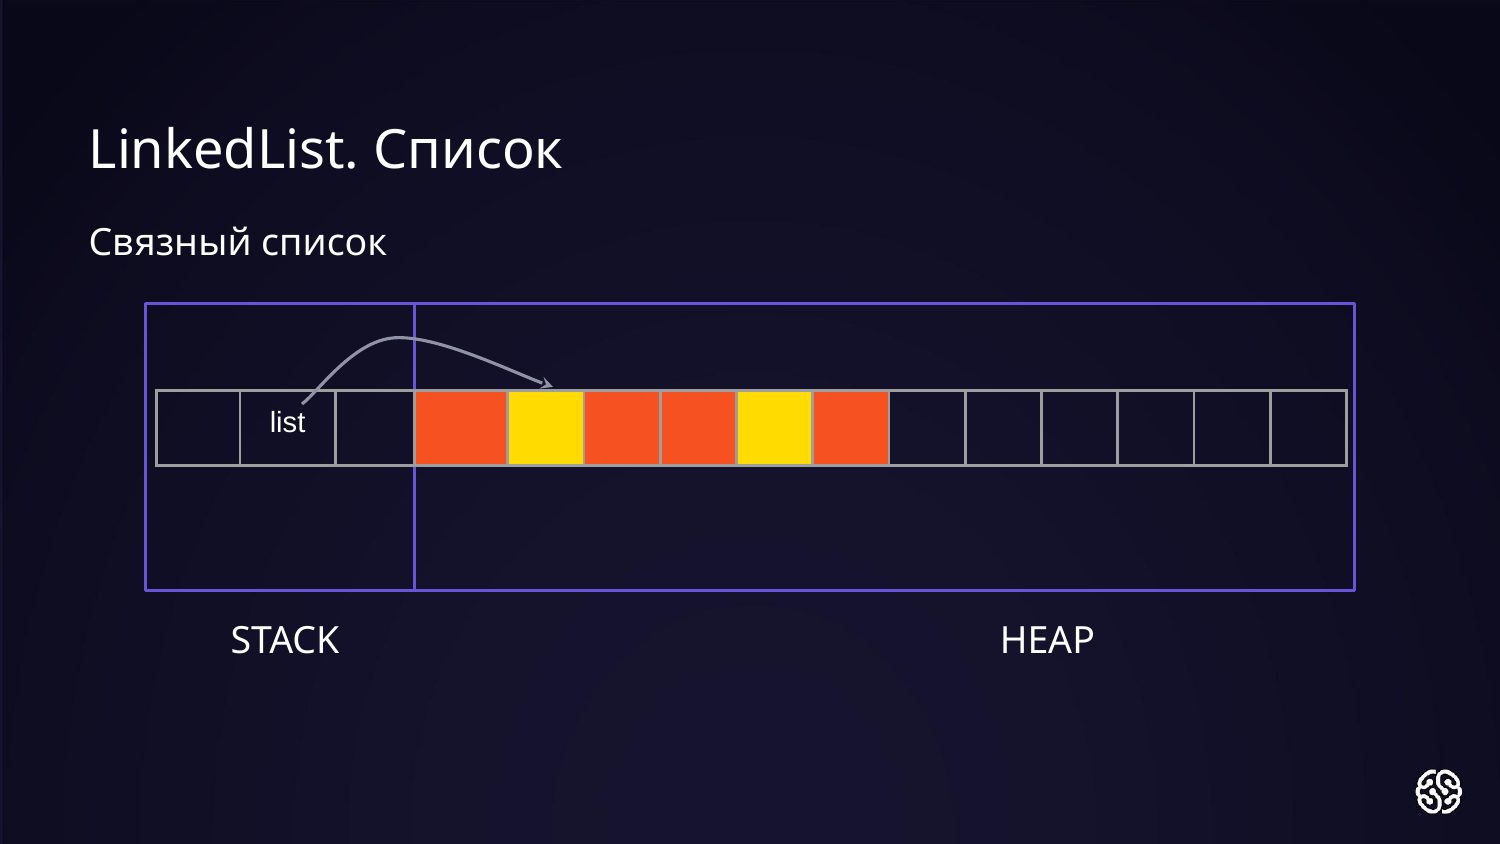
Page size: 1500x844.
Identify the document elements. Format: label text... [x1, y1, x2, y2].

text_box [301, 337, 554, 405]
table_header [967, 392, 1040, 464]
table_header [158, 392, 239, 464]
table_header [890, 392, 964, 464]
table_header [1043, 392, 1116, 464]
table_header [814, 392, 888, 464]
subtitle LinkedList. Список [88, 0, 1412, 398]
table_header [509, 392, 583, 464]
table_header [337, 397, 413, 464]
text_box STACK [179, 603, 391, 662]
table_header [1272, 392, 1345, 464]
table_header [585, 392, 659, 464]
text_box HEAP [934, 603, 1170, 662]
table_header [662, 392, 735, 464]
picture [0, 0, 1500, 844]
table_header [1195, 392, 1269, 464]
table_header [416, 392, 506, 464]
text_box [414, 303, 1355, 591]
table_header [738, 392, 811, 464]
text_box [145, 303, 414, 591]
table_header list [241, 392, 334, 464]
table_header [1119, 392, 1193, 464]
